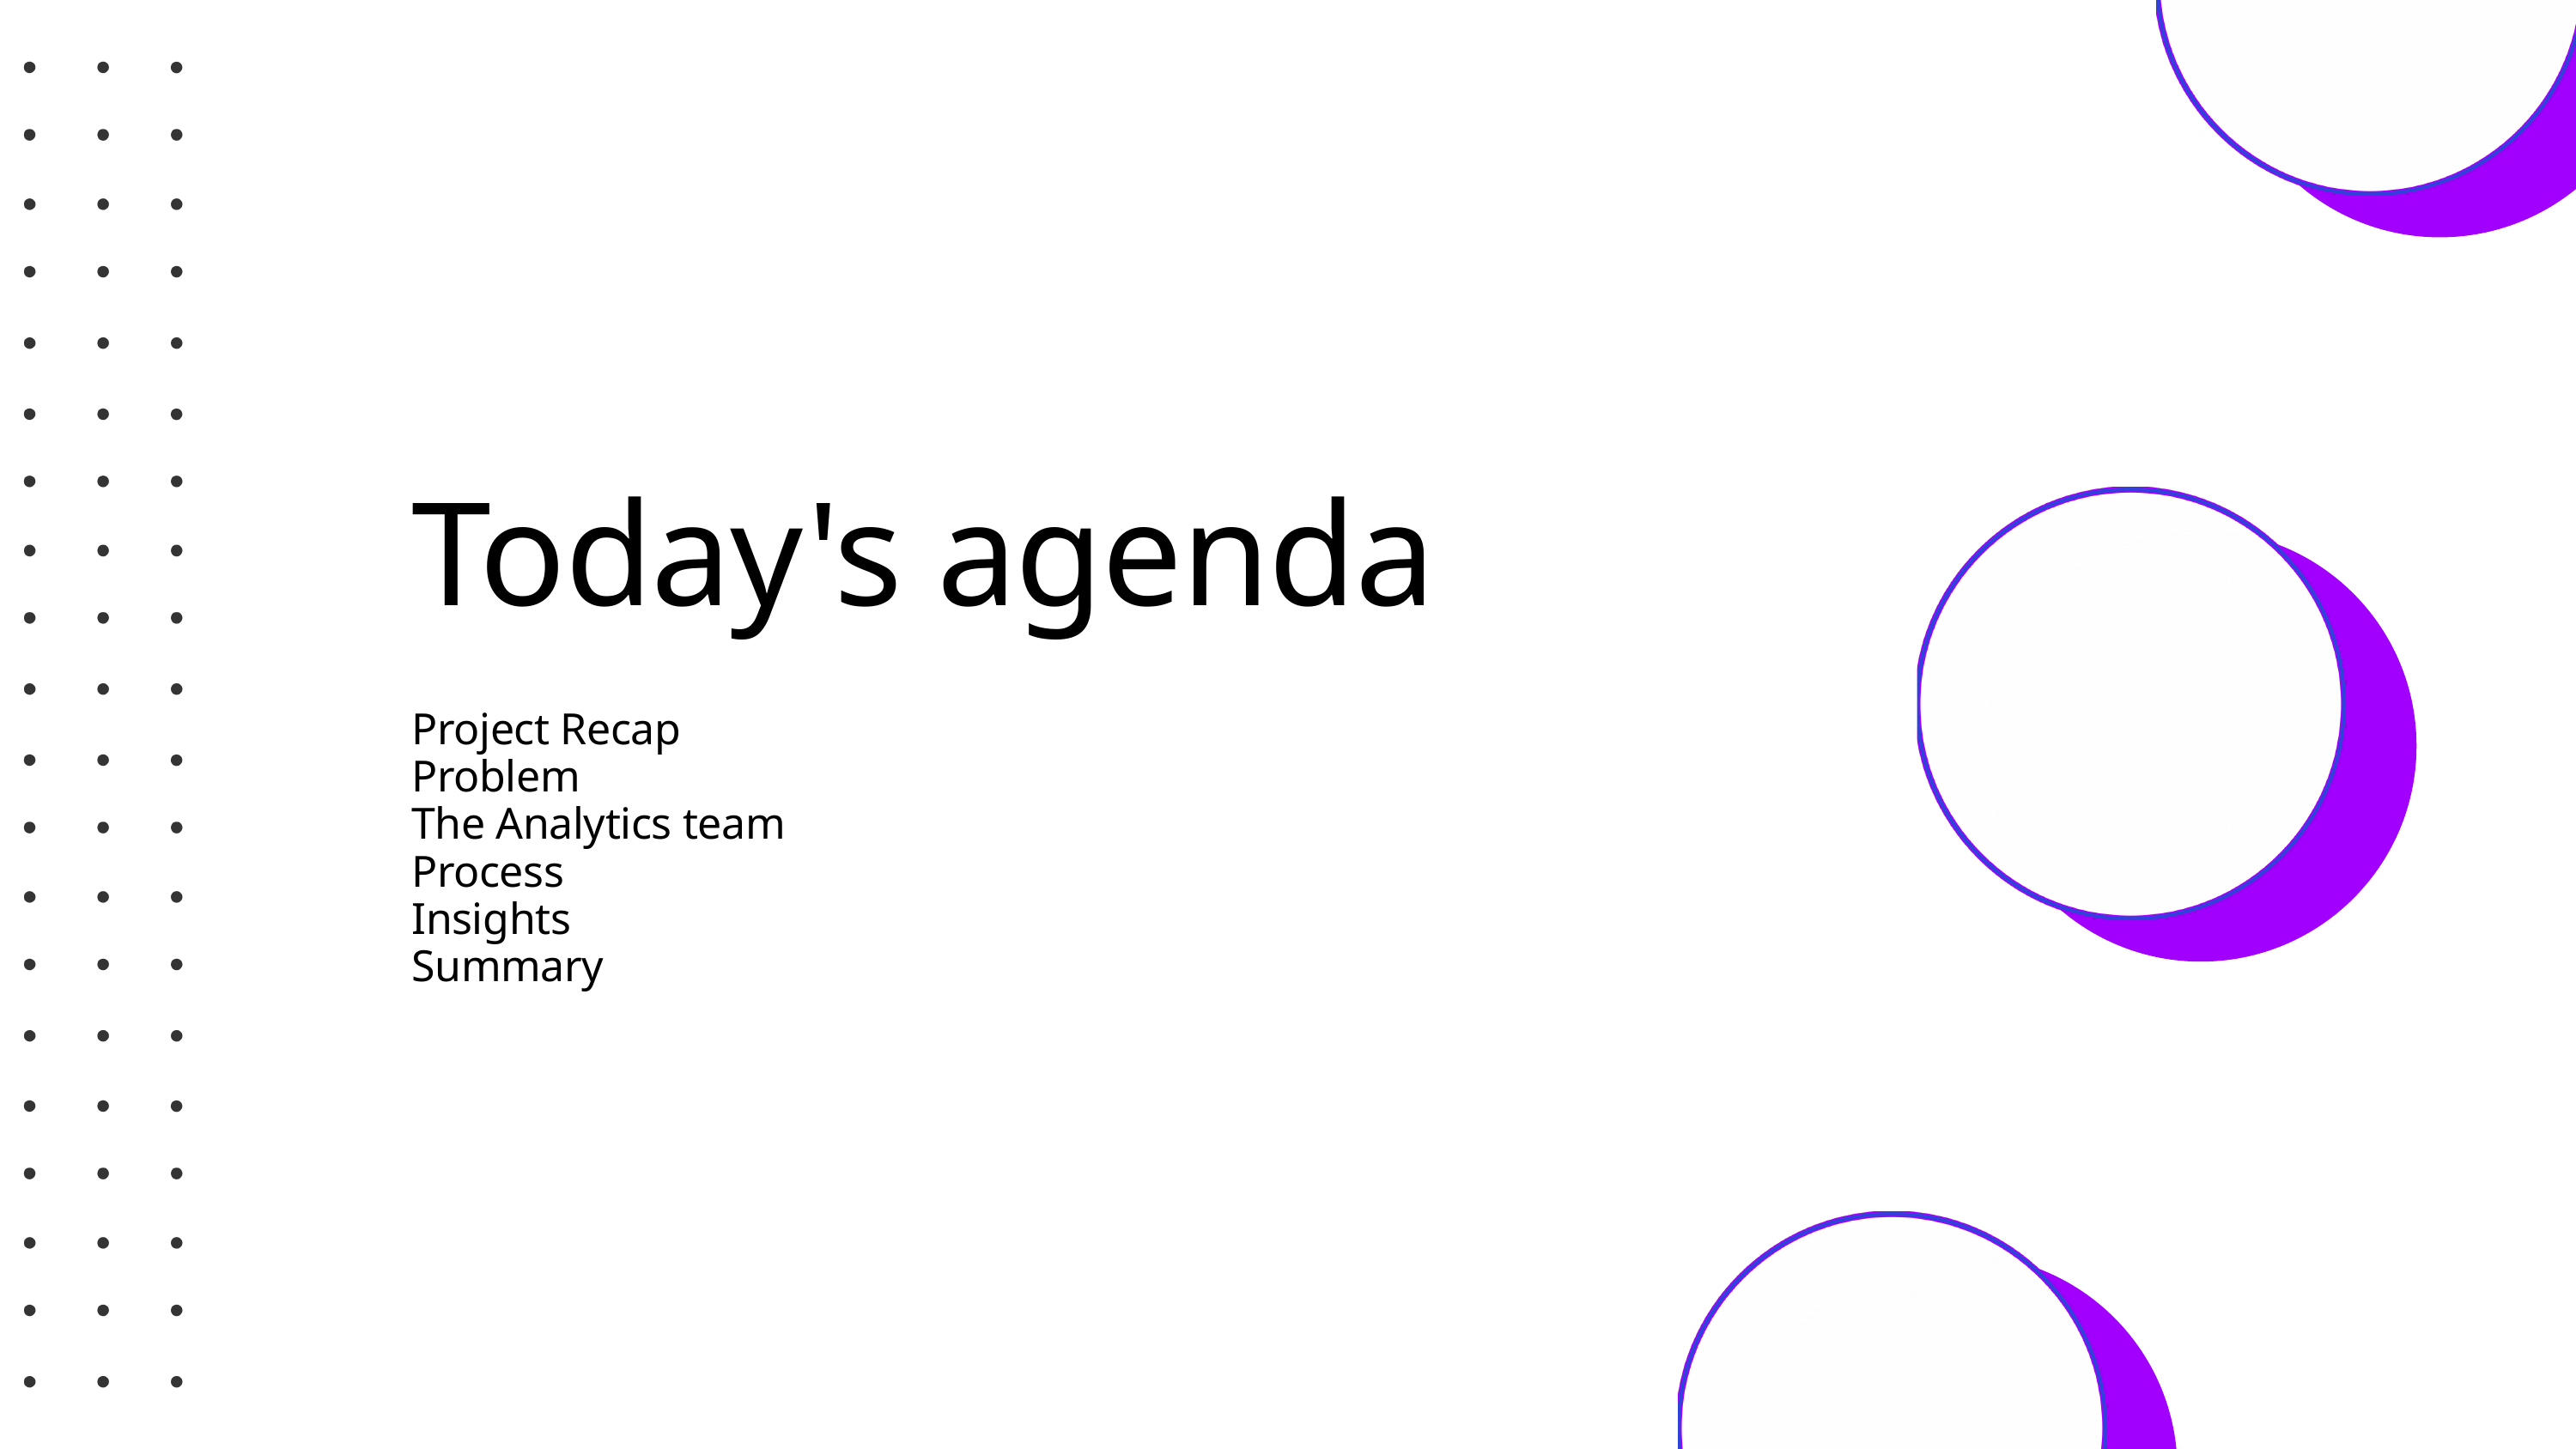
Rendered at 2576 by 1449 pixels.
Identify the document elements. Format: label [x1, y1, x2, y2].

text_box [1677, 1210, 2178, 1449]
text_box [2155, 0, 2576, 238]
text_box [411, 462, 1634, 998]
text_box [0, 57, 187, 1392]
text_box [1917, 487, 2417, 962]
